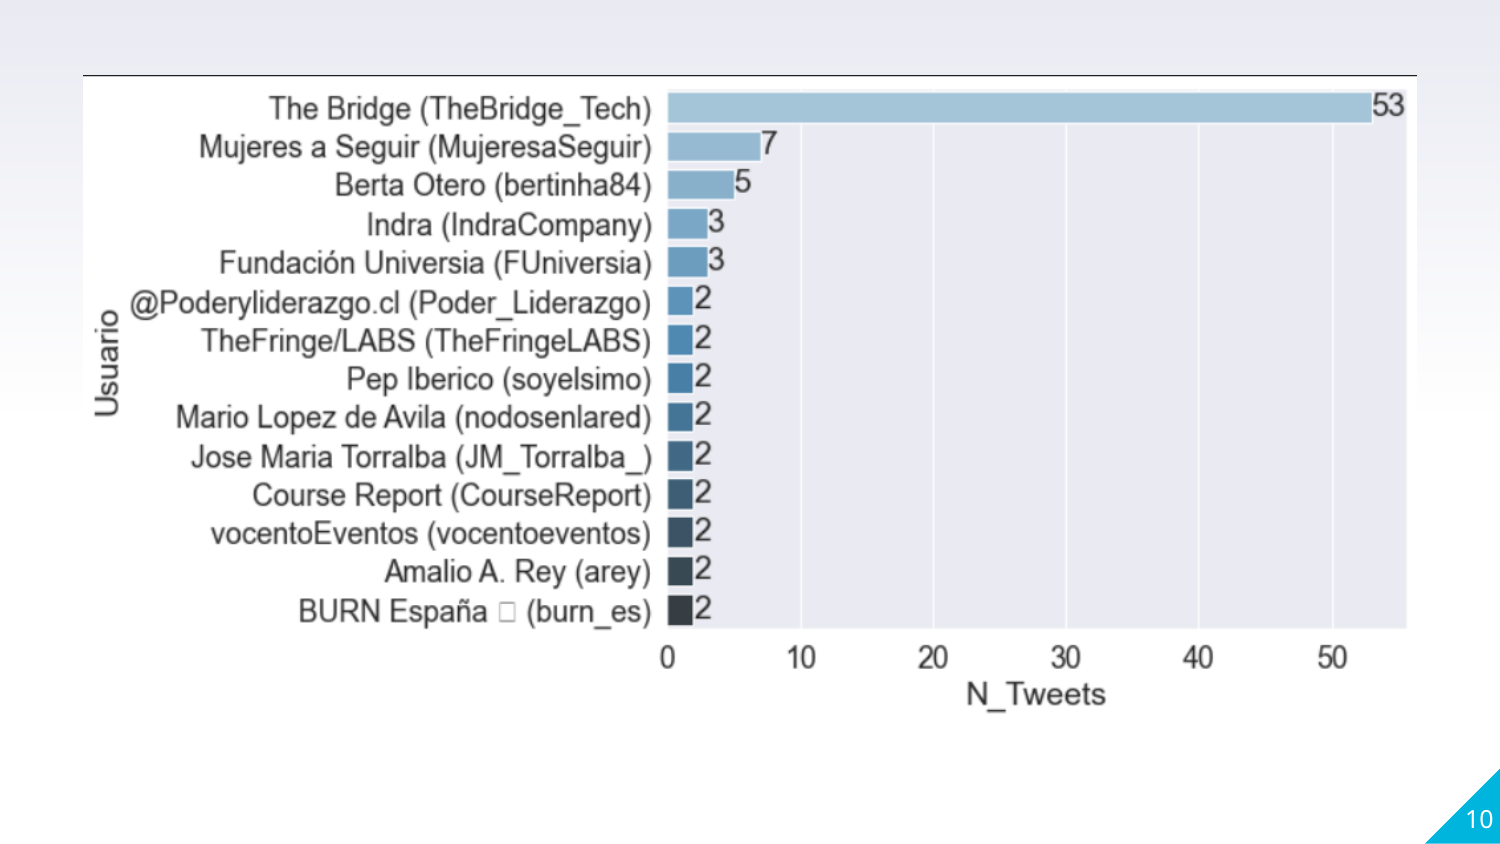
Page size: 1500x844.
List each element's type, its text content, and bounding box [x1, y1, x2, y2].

picture [83, 75, 1417, 718]
slide_number 10 [1418, 760, 1494, 838]
